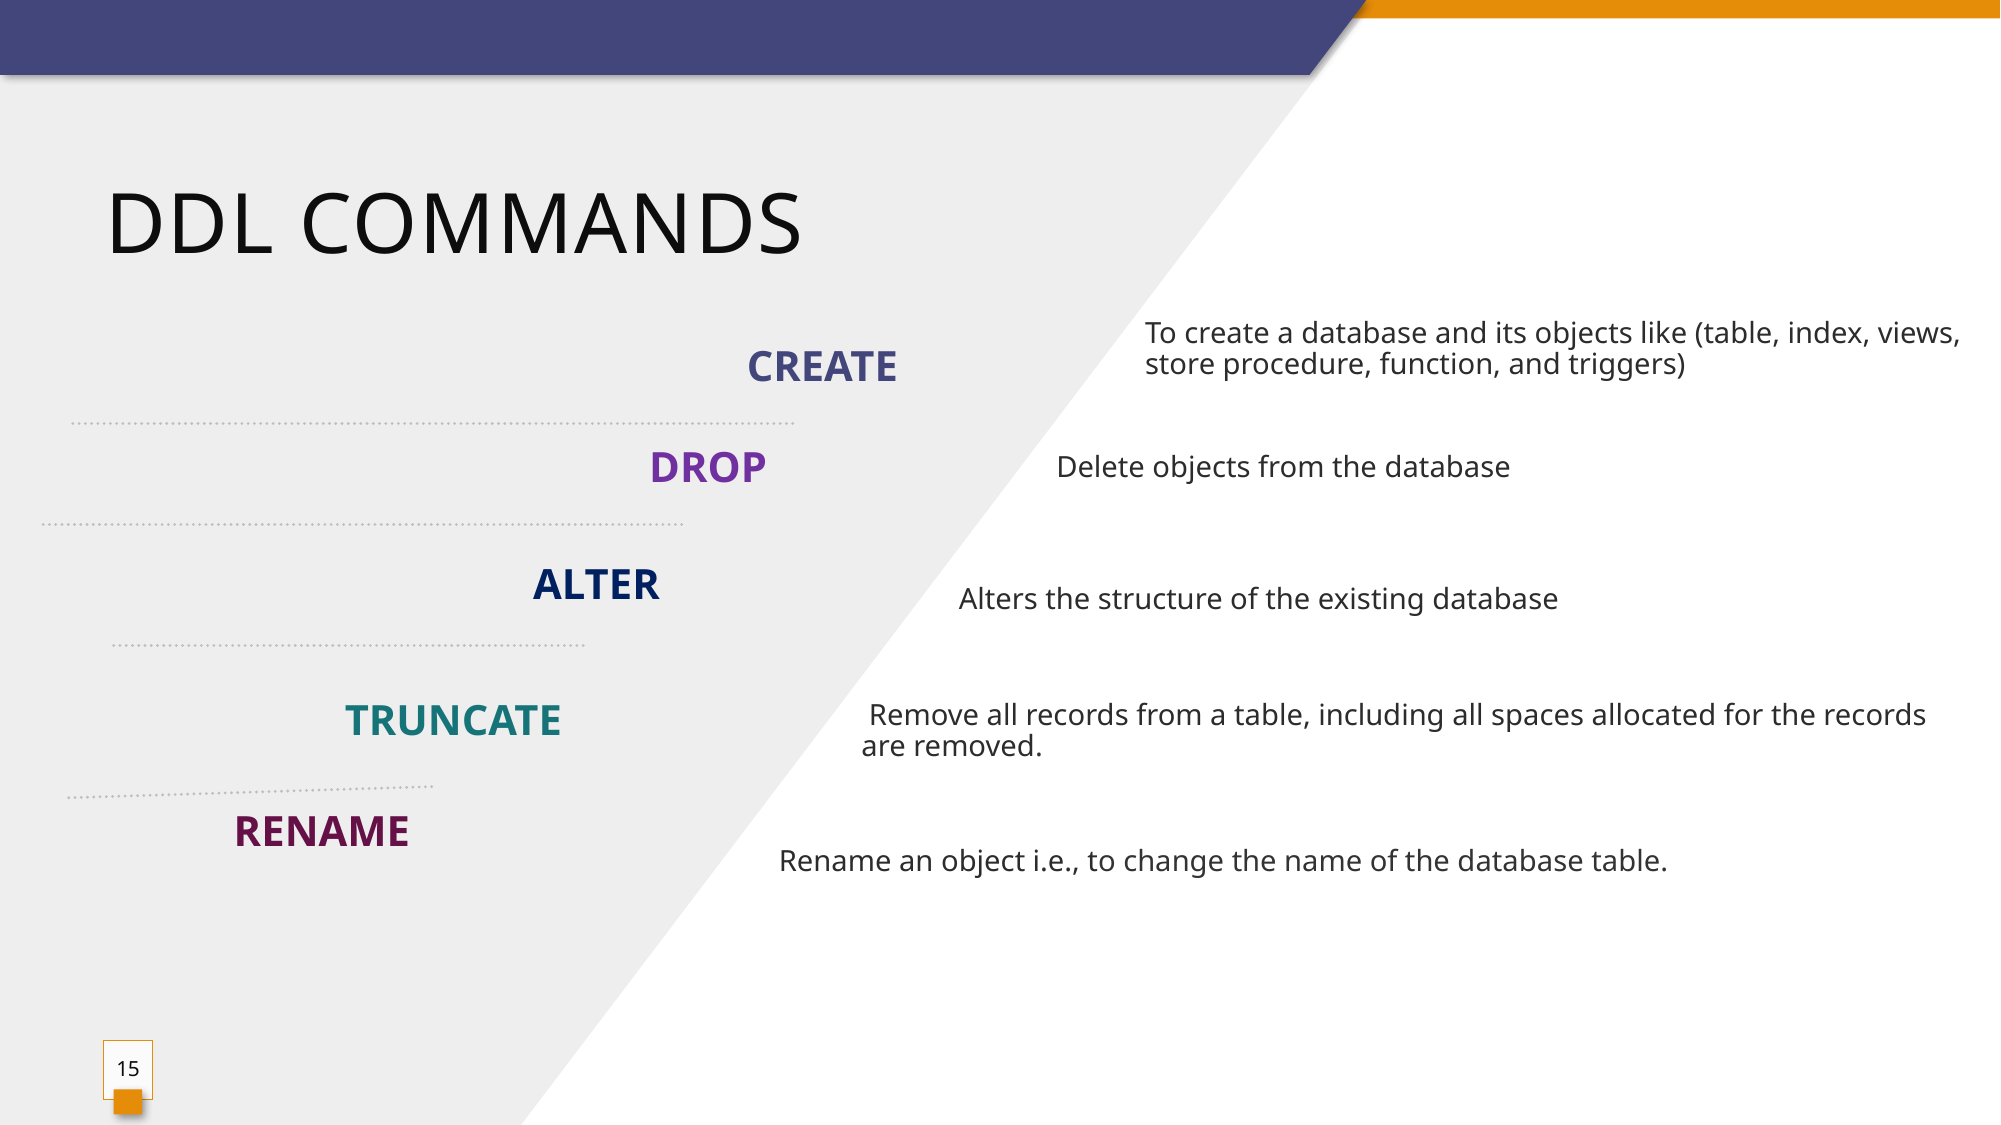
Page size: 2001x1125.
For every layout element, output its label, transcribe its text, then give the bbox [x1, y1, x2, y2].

list Delete objects from the database [1041, 393, 1981, 524]
text_box Rename an object i.e., to change the name of the database table. [763, 786, 1932, 937]
text_box ALTER [240, 551, 686, 621]
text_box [68, 786, 434, 798]
text_box Alters the structure of the existing database [943, 524, 1984, 675]
text_box [113, 1089, 143, 1115]
list CREATE [103, 333, 914, 404]
list Remove all records from a table, including all spaces allocated for the records are removed. [846, 656, 1984, 807]
text_box RENAME [31, 797, 437, 868]
list DROP [132, 434, 793, 505]
slide_number 15 [103, 1040, 153, 1100]
list To create a database and its objects like (table, index, views, store procedure, function, and triggers) [1129, 274, 1981, 393]
list TRUNCATE [220, 686, 589, 757]
title DDL Commands [90, 162, 1863, 279]
